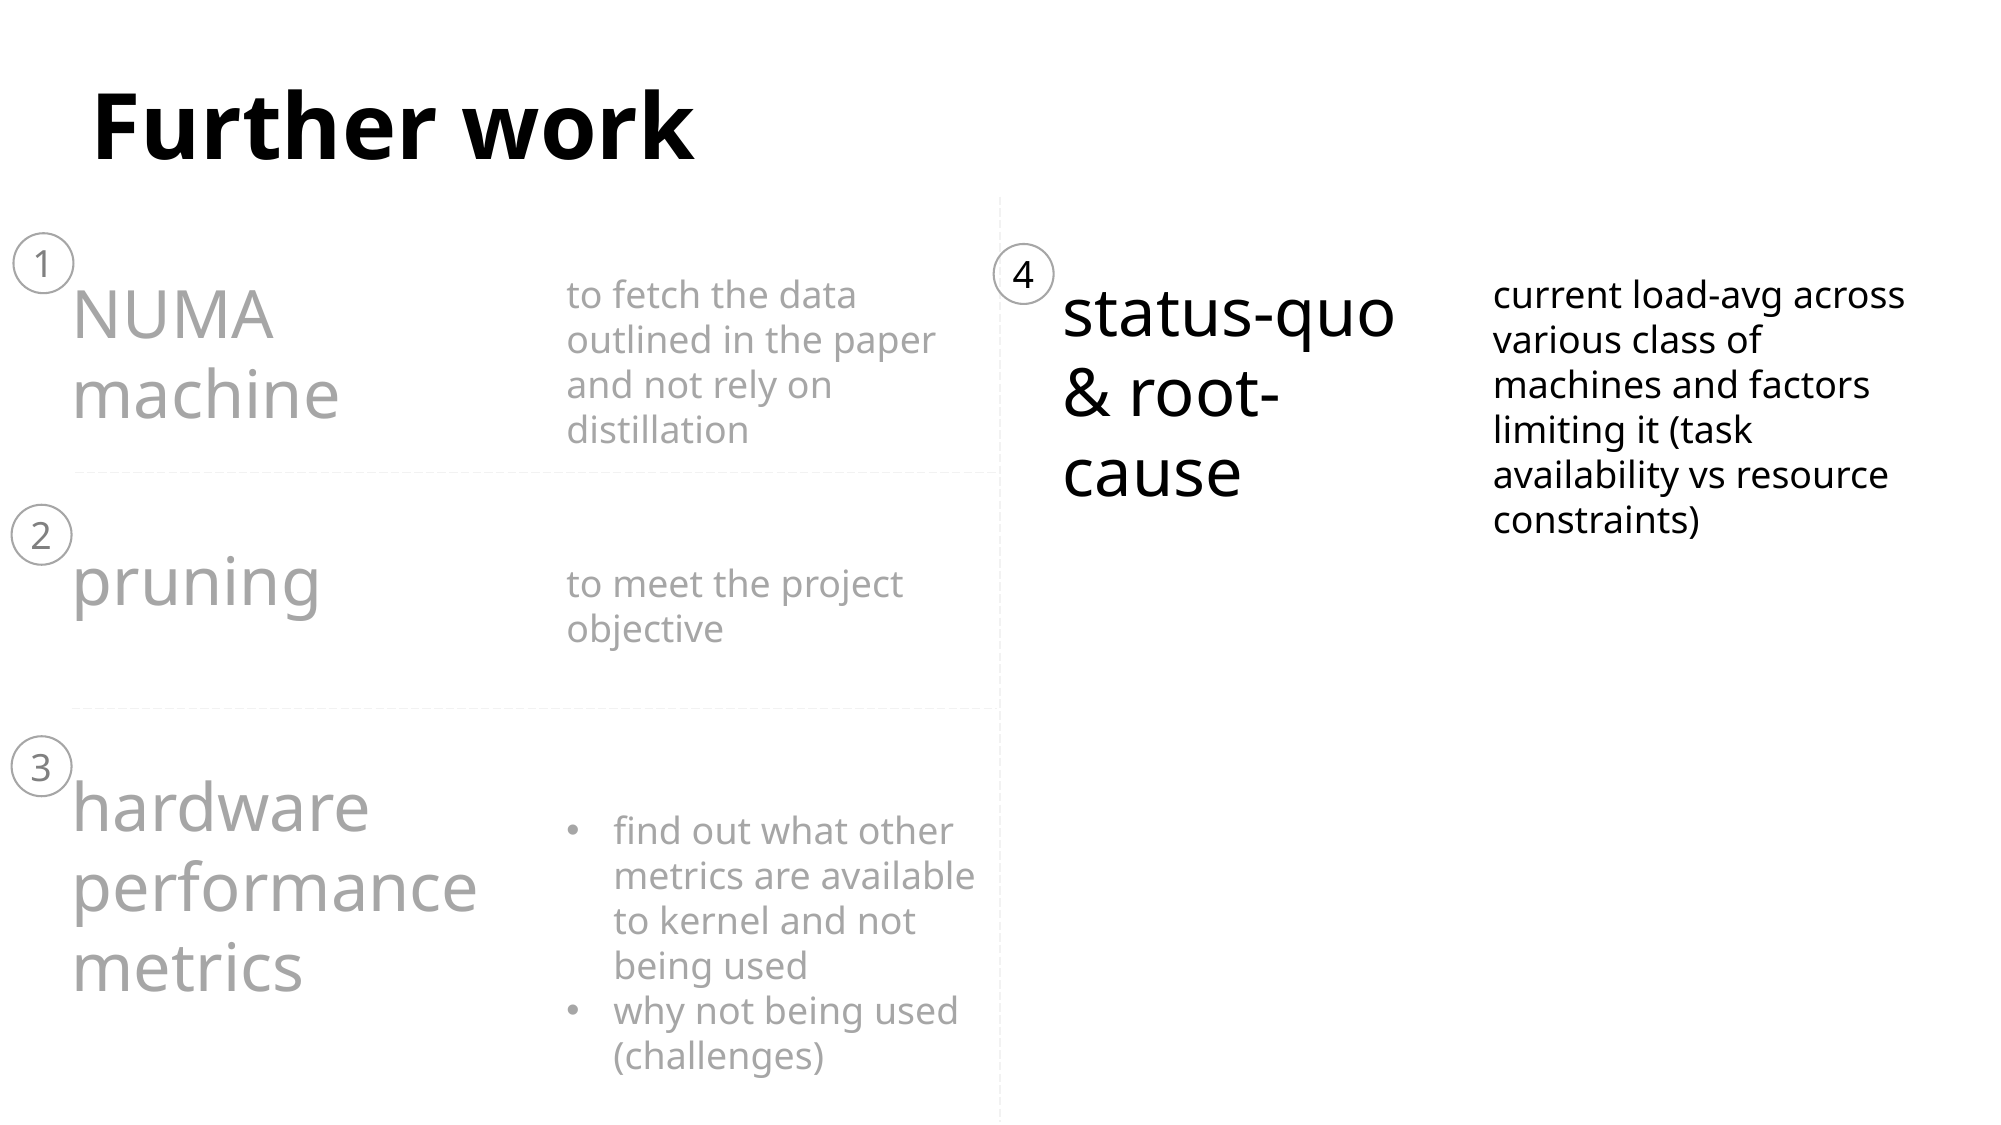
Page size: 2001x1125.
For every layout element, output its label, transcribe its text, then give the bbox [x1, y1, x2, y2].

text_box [993, 243, 1054, 305]
title Further work [75, 59, 1932, 200]
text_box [11, 504, 72, 566]
text_box status-quo & root-cause [1047, 262, 1439, 518]
text_box hardware performance metrics [56, 757, 544, 1012]
text_box NUMA machine [56, 264, 544, 440]
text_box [13, 233, 74, 294]
text_box find out what other metrics are available to kernel and not being used why not being used (challenges) [551, 799, 1000, 1085]
text_box current load-avg across various class of machines and factors limiting it (task availability vs resource constraints) [1478, 263, 1932, 548]
text_box pruning [56, 531, 603, 627]
text_box to fetch the data outlined in the paper and not rely on distillation [551, 263, 1000, 459]
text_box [11, 736, 72, 797]
text_box to meet the project objective [551, 553, 1000, 658]
